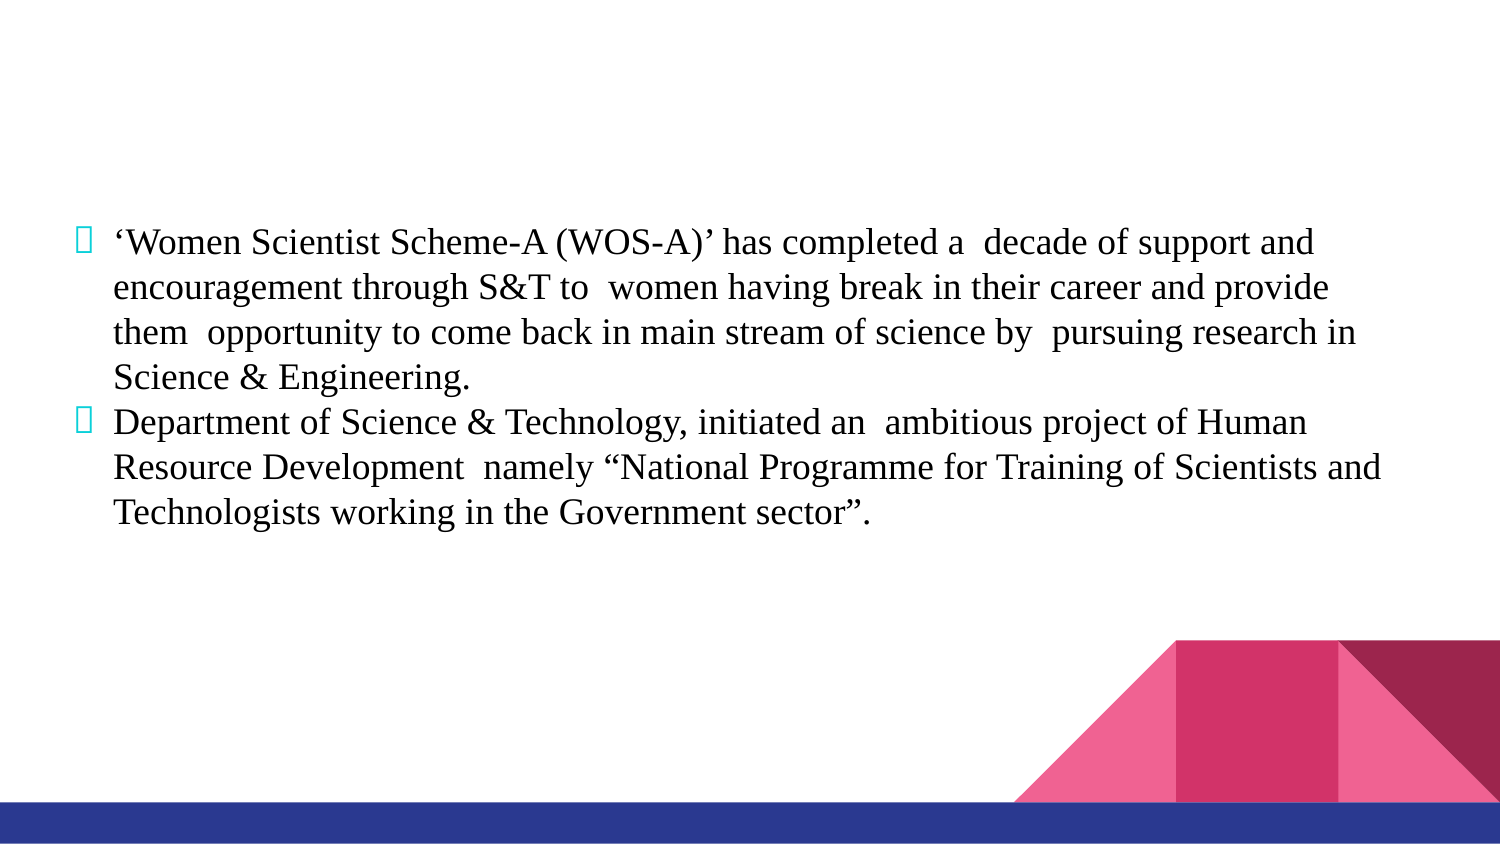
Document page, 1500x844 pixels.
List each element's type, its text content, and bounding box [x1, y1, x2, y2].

list ‘Women Scientist Scheme-A (WOS-A)’ has completed a decade of support and encouragement through S&T to women having break in their career and provide them opportunity to come back in main stream of science by pursuing research in Science & Engineering. Department of Science & Technology, initiated an ambitious project of Human Resource Development namely “National Programme for Training of Scientists and Technologists working in the Government sector”. [51, 201, 1449, 750]
